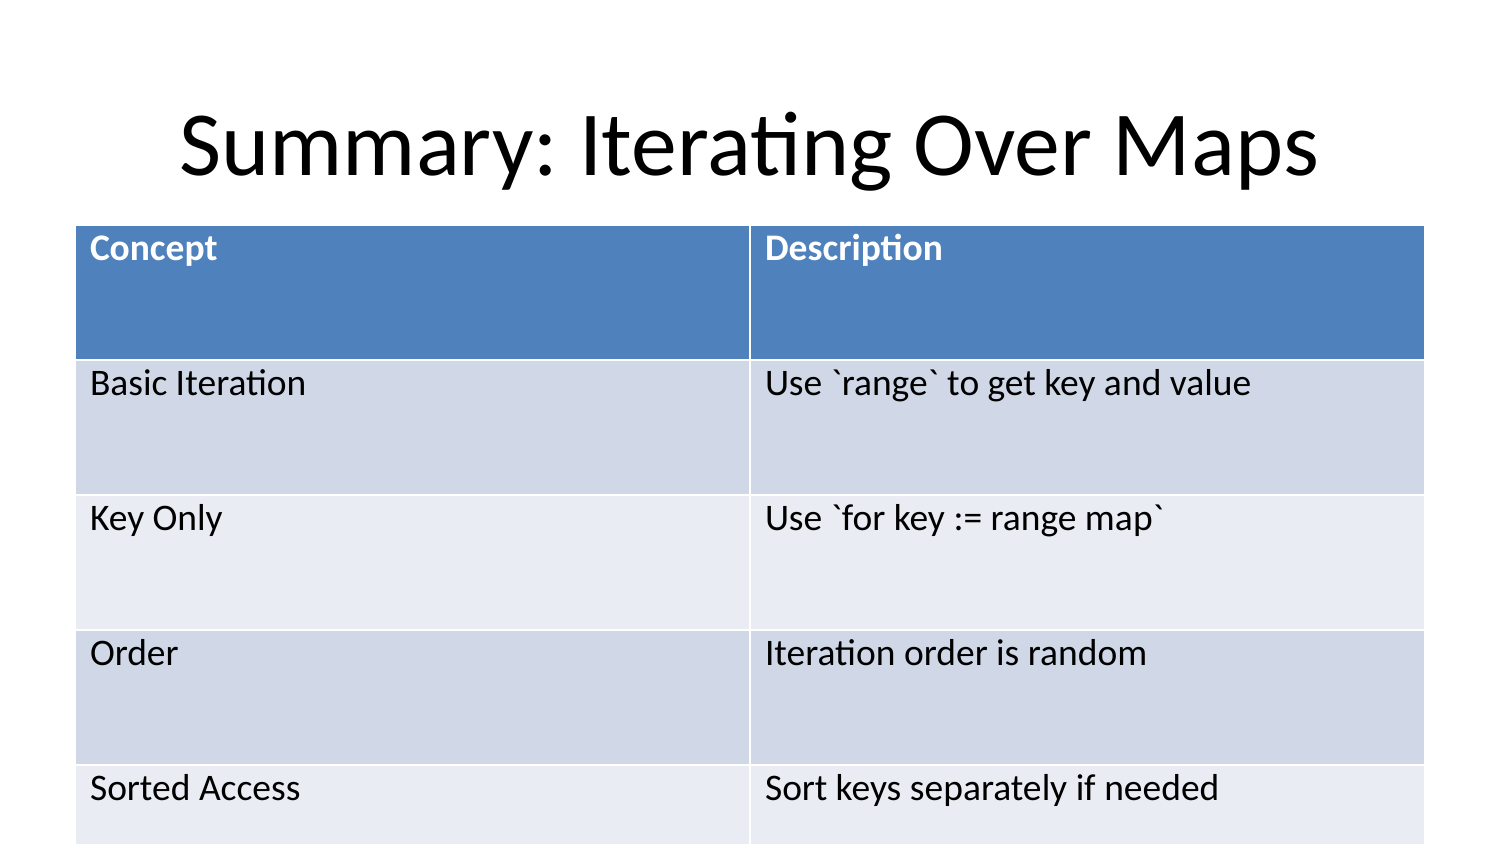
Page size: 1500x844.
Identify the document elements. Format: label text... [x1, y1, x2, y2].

table_cell Use `for key := range map` [751, 496, 1424, 629]
table_cell Use `range` to get key and value [751, 361, 1424, 494]
title Summary: Iterating Over Maps [75, 45, 1425, 224]
table_cell Key Only [76, 496, 749, 629]
table_cell Order [76, 631, 749, 764]
table_header Concept [76, 226, 749, 359]
table_cell Sorted Access [76, 766, 749, 844]
table_cell Sort keys separately if needed [751, 766, 1424, 844]
table_cell Basic Iteration [76, 361, 749, 494]
table_header Description [751, 226, 1424, 359]
table_cell Iteration order is random [751, 631, 1424, 764]
